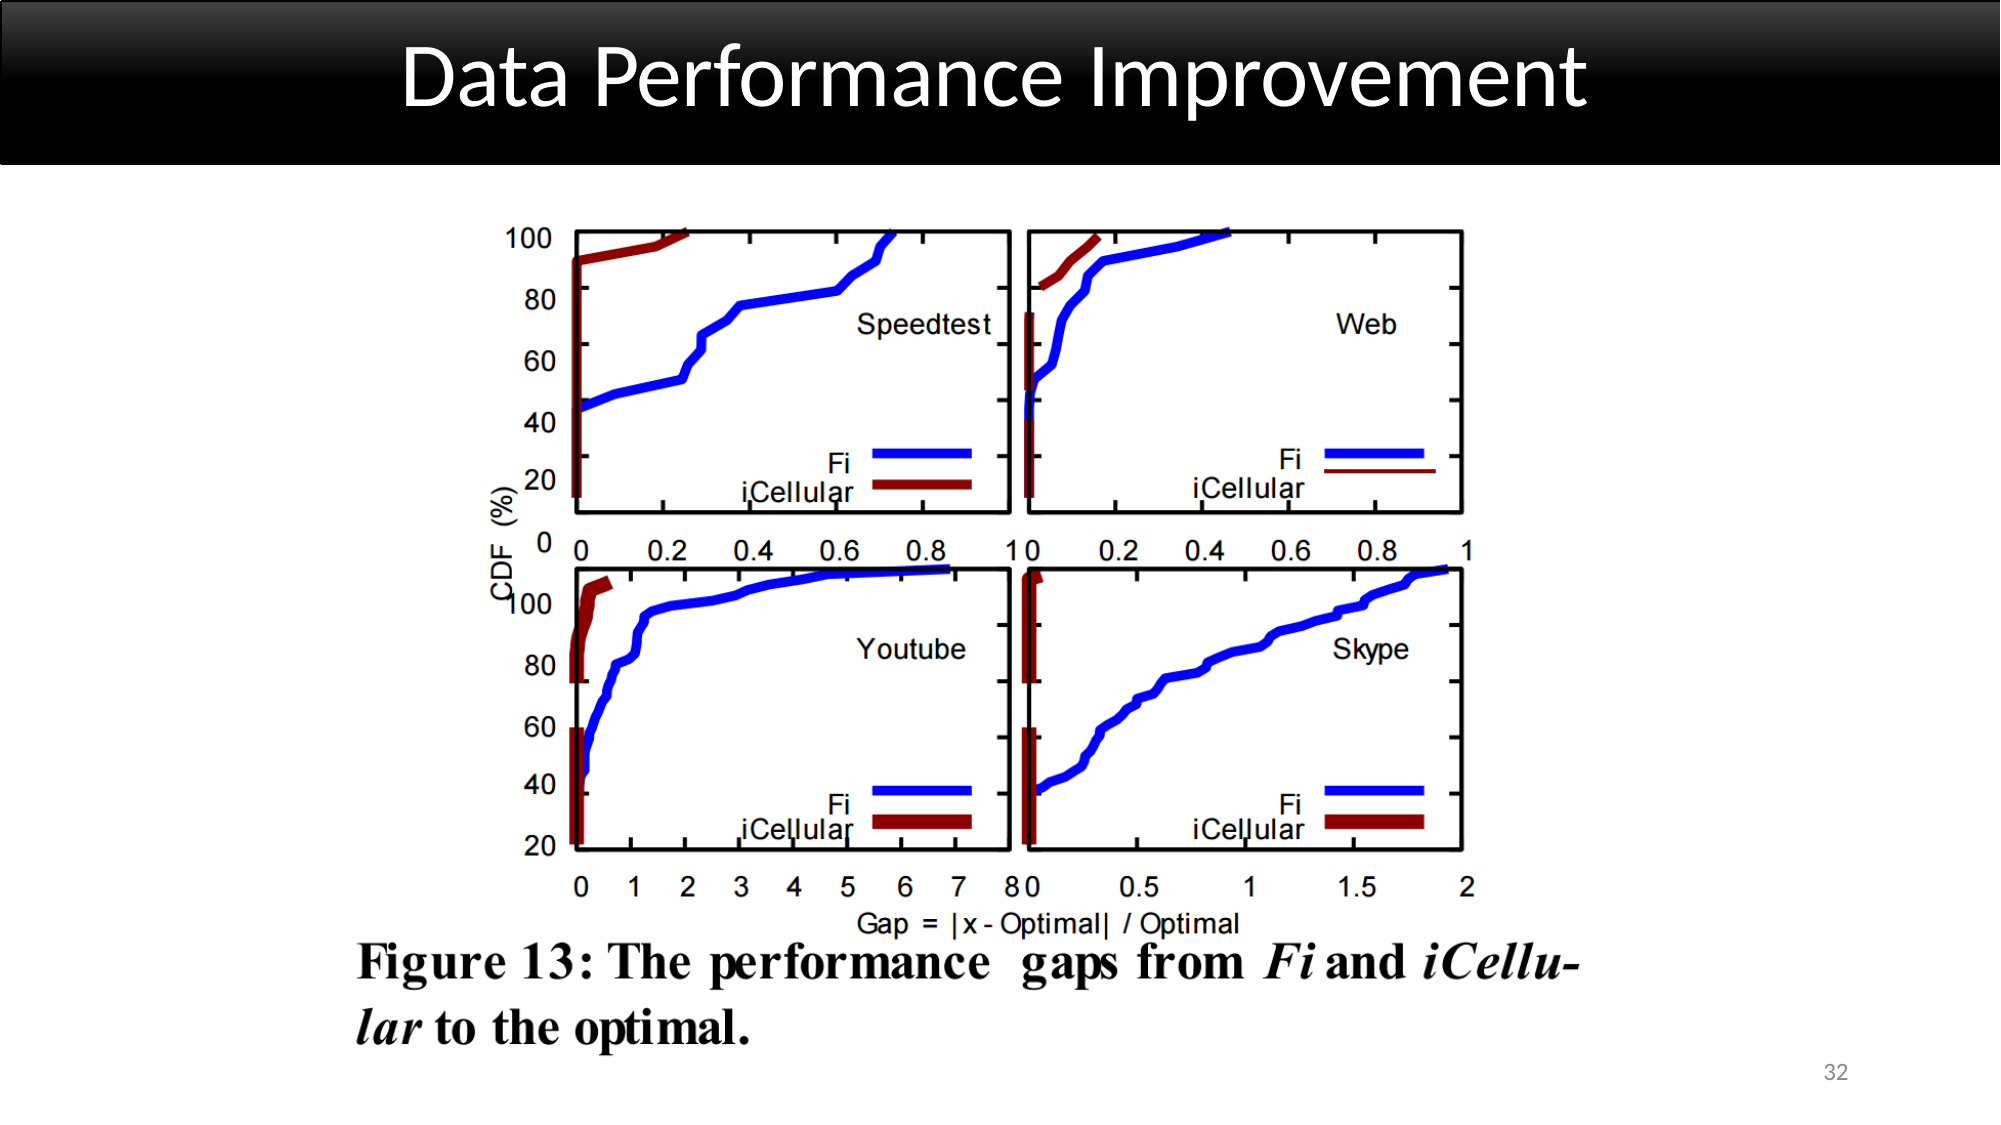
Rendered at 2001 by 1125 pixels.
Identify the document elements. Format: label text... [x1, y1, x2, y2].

slide_number 32 [1819, 1058, 1853, 1125]
text_box [1, 1, 174, 164]
text_box [1908, 156, 2000, 164]
title Data Performance Improvement [92, 15, 1908, 203]
picture [38, 3, 2000, 163]
picture [299, 212, 1656, 1125]
